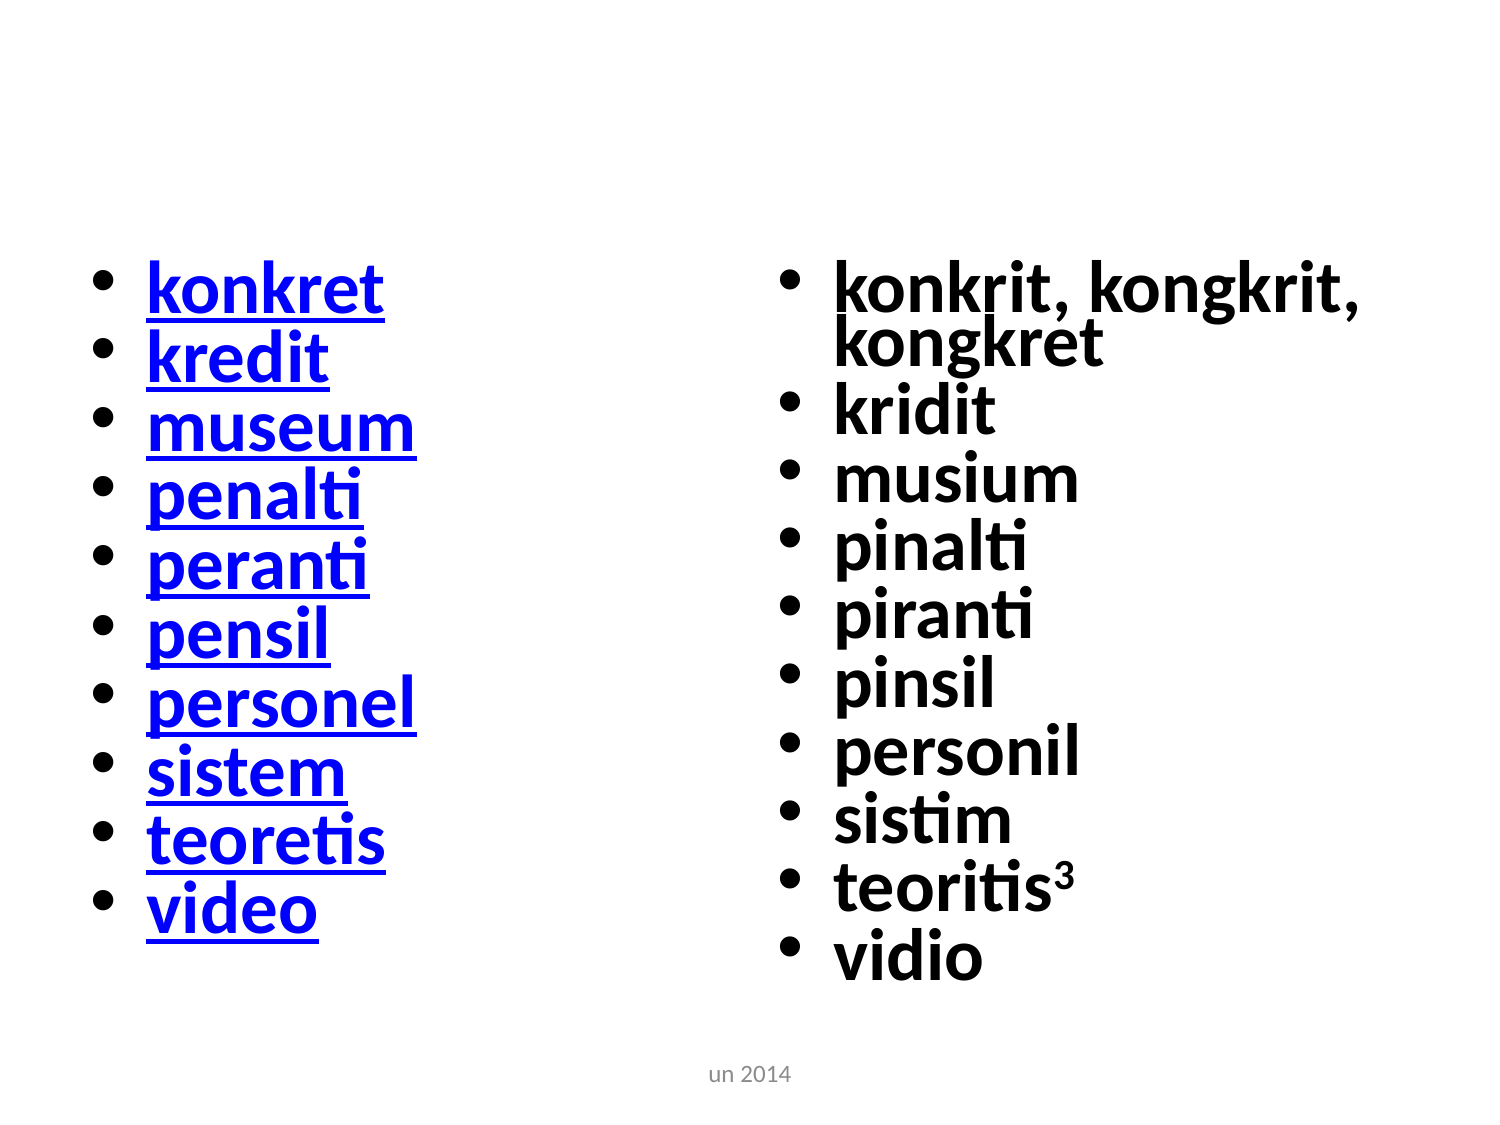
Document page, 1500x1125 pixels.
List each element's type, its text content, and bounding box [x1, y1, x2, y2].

footer un 2014 [512, 1042, 988, 1103]
list konkrit, kongkrit, kongkret kridit musium pinalti piranti pinsil personil sistim teoritis3 vidio [762, 262, 1425, 1005]
list konkret kredit museum penalti peranti pensil personel sistem teoretis video [75, 262, 738, 1005]
